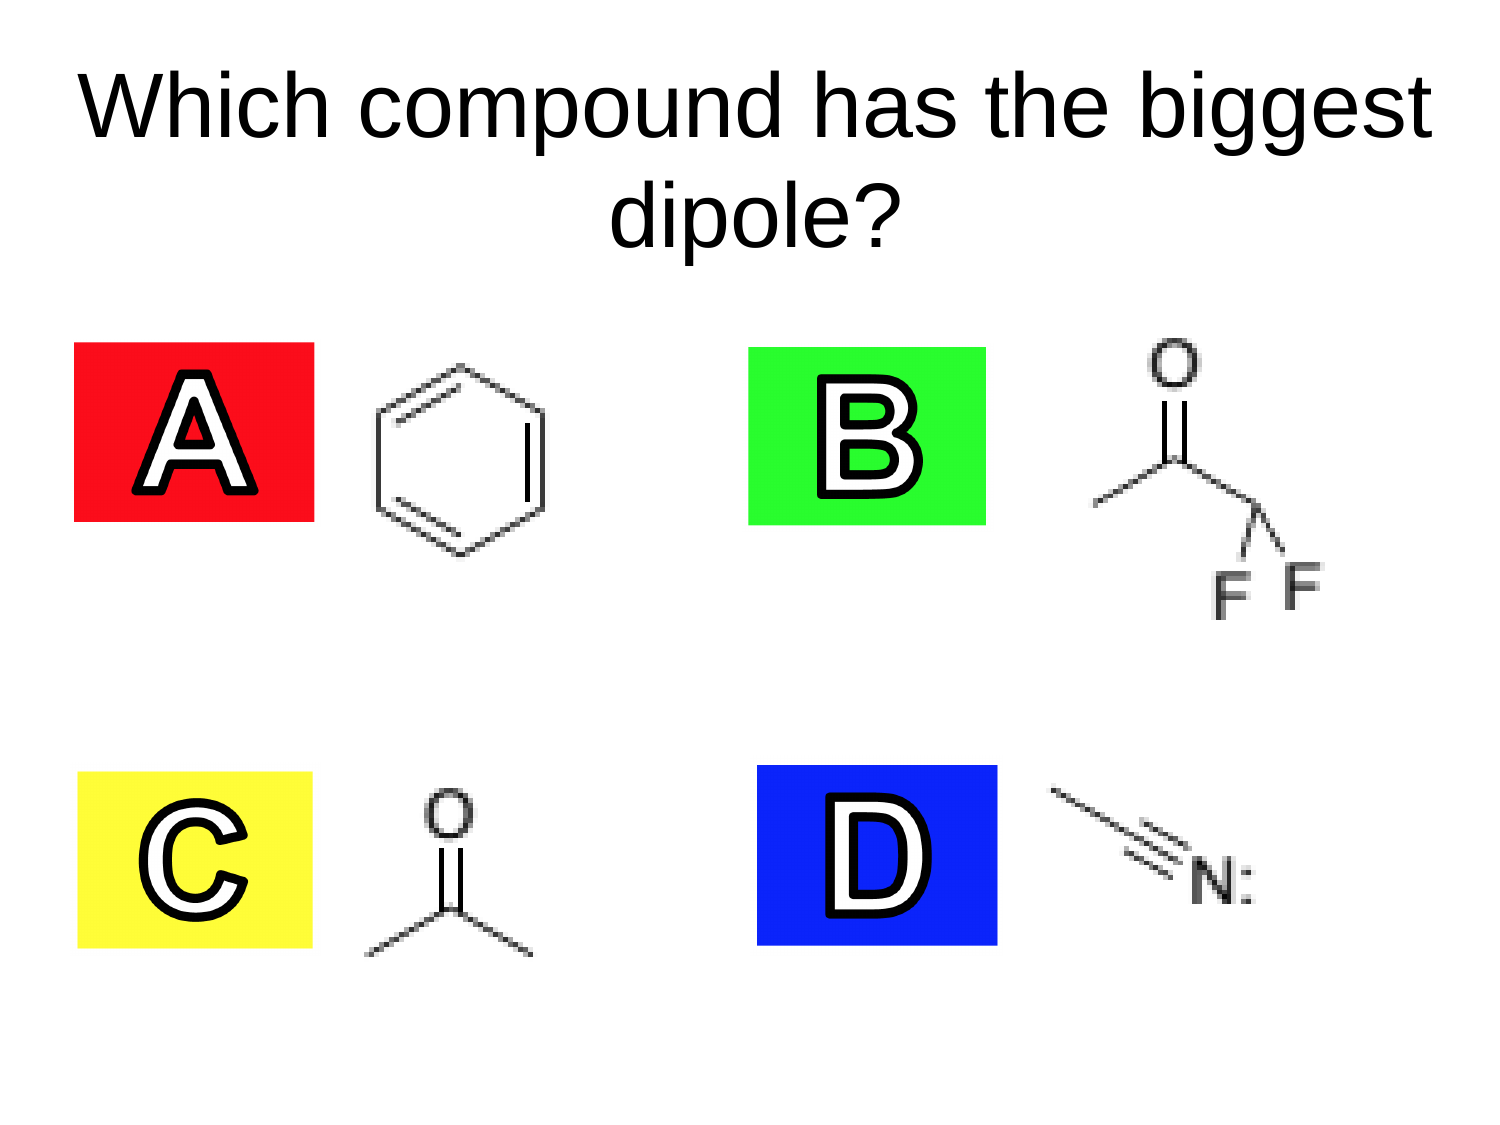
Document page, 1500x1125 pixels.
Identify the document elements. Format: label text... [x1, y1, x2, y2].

picture [749, 755, 1003, 956]
picture [741, 342, 994, 532]
picture [70, 339, 321, 528]
picture [70, 762, 321, 956]
picture [349, 774, 538, 963]
title Which compound has the biggest dipole? [50, 62, 1463, 250]
picture [1037, 774, 1257, 919]
picture [362, 349, 551, 563]
picture [1074, 324, 1326, 626]
